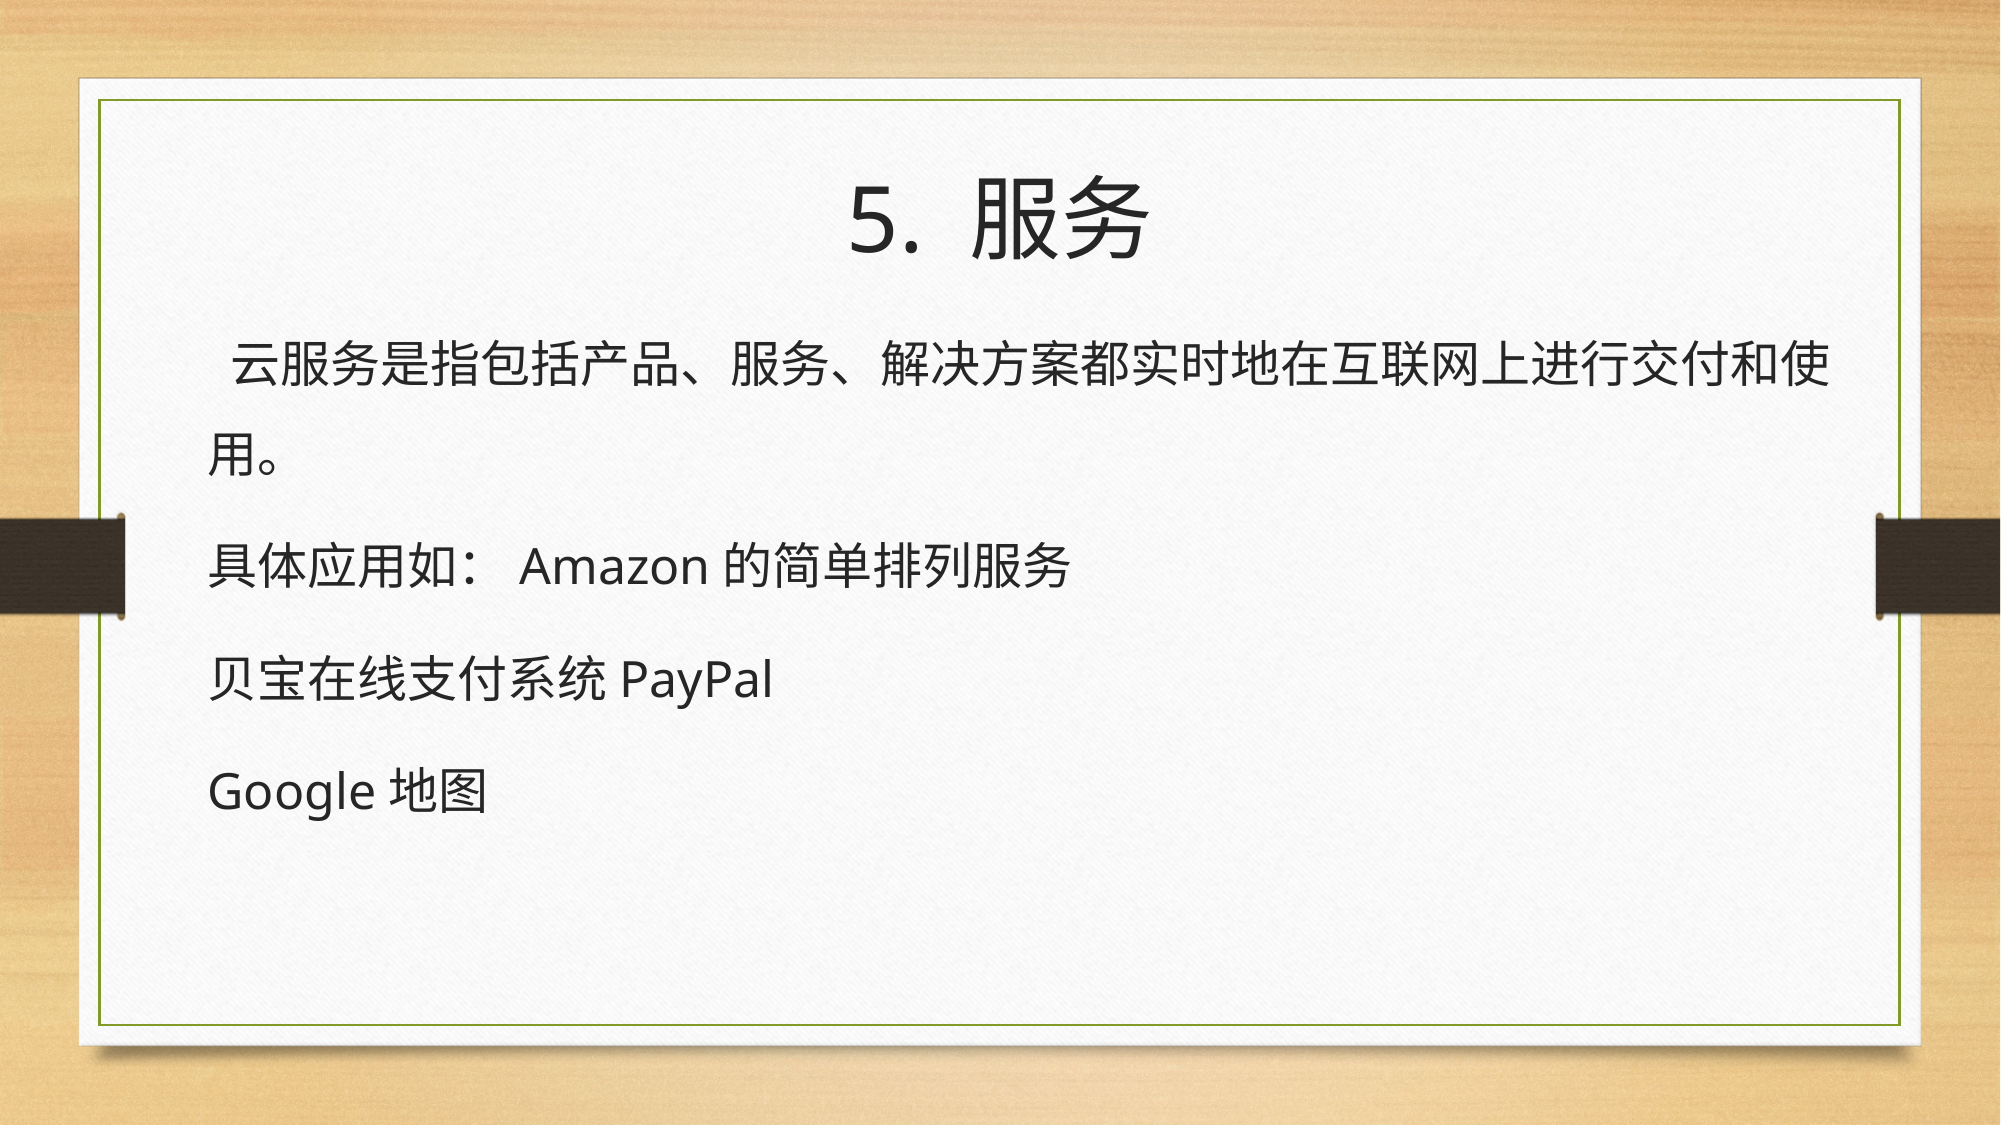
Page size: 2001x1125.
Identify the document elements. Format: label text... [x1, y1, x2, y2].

picture [0, 0, 2001, 1125]
title 5. 服务 [212, 80, 1788, 294]
list 云服务是指包括产品、服务、解决方案都实时地在互联网上进行交付和使用。 具体应用如：Amazon的简单排列服务 贝宝在线支付系统PayPal Google地图 [192, 294, 1863, 1006]
